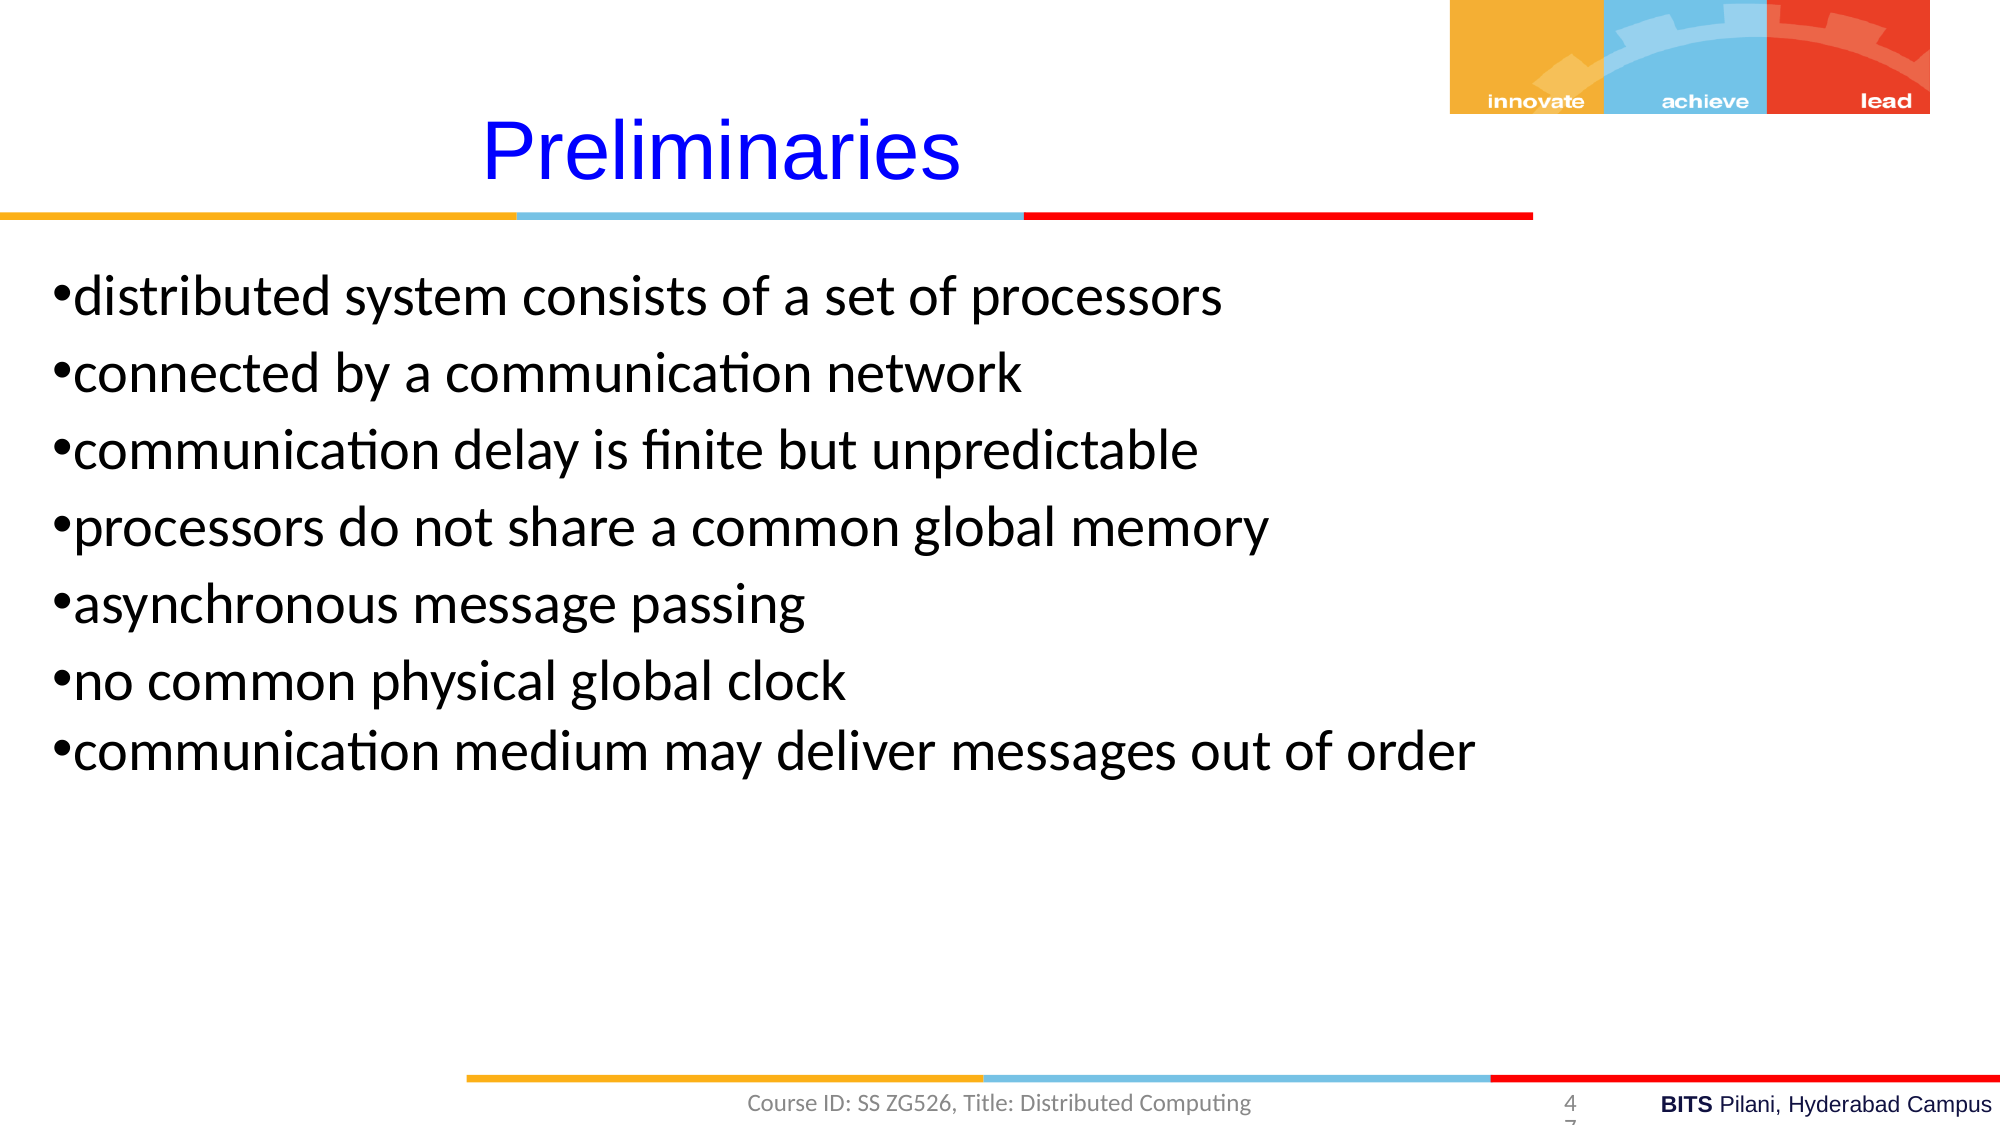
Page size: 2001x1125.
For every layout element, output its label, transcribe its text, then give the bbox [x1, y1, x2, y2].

slide_number 47 [1556, 1078, 1588, 1124]
text_box Course ID: SS ZG526, Title: Distributed Computing [662, 1078, 1338, 1124]
text_box Preliminaries [68, 88, 1375, 204]
text_box distributed system consists of a set of processors connected by a communication network communication delay is finite but unpredictable processors do not share a common global memory asynchronous message passing no common physical global clock communication medium may deliver messages out of order [45, 242, 2000, 937]
picture [1449, 0, 1930, 114]
